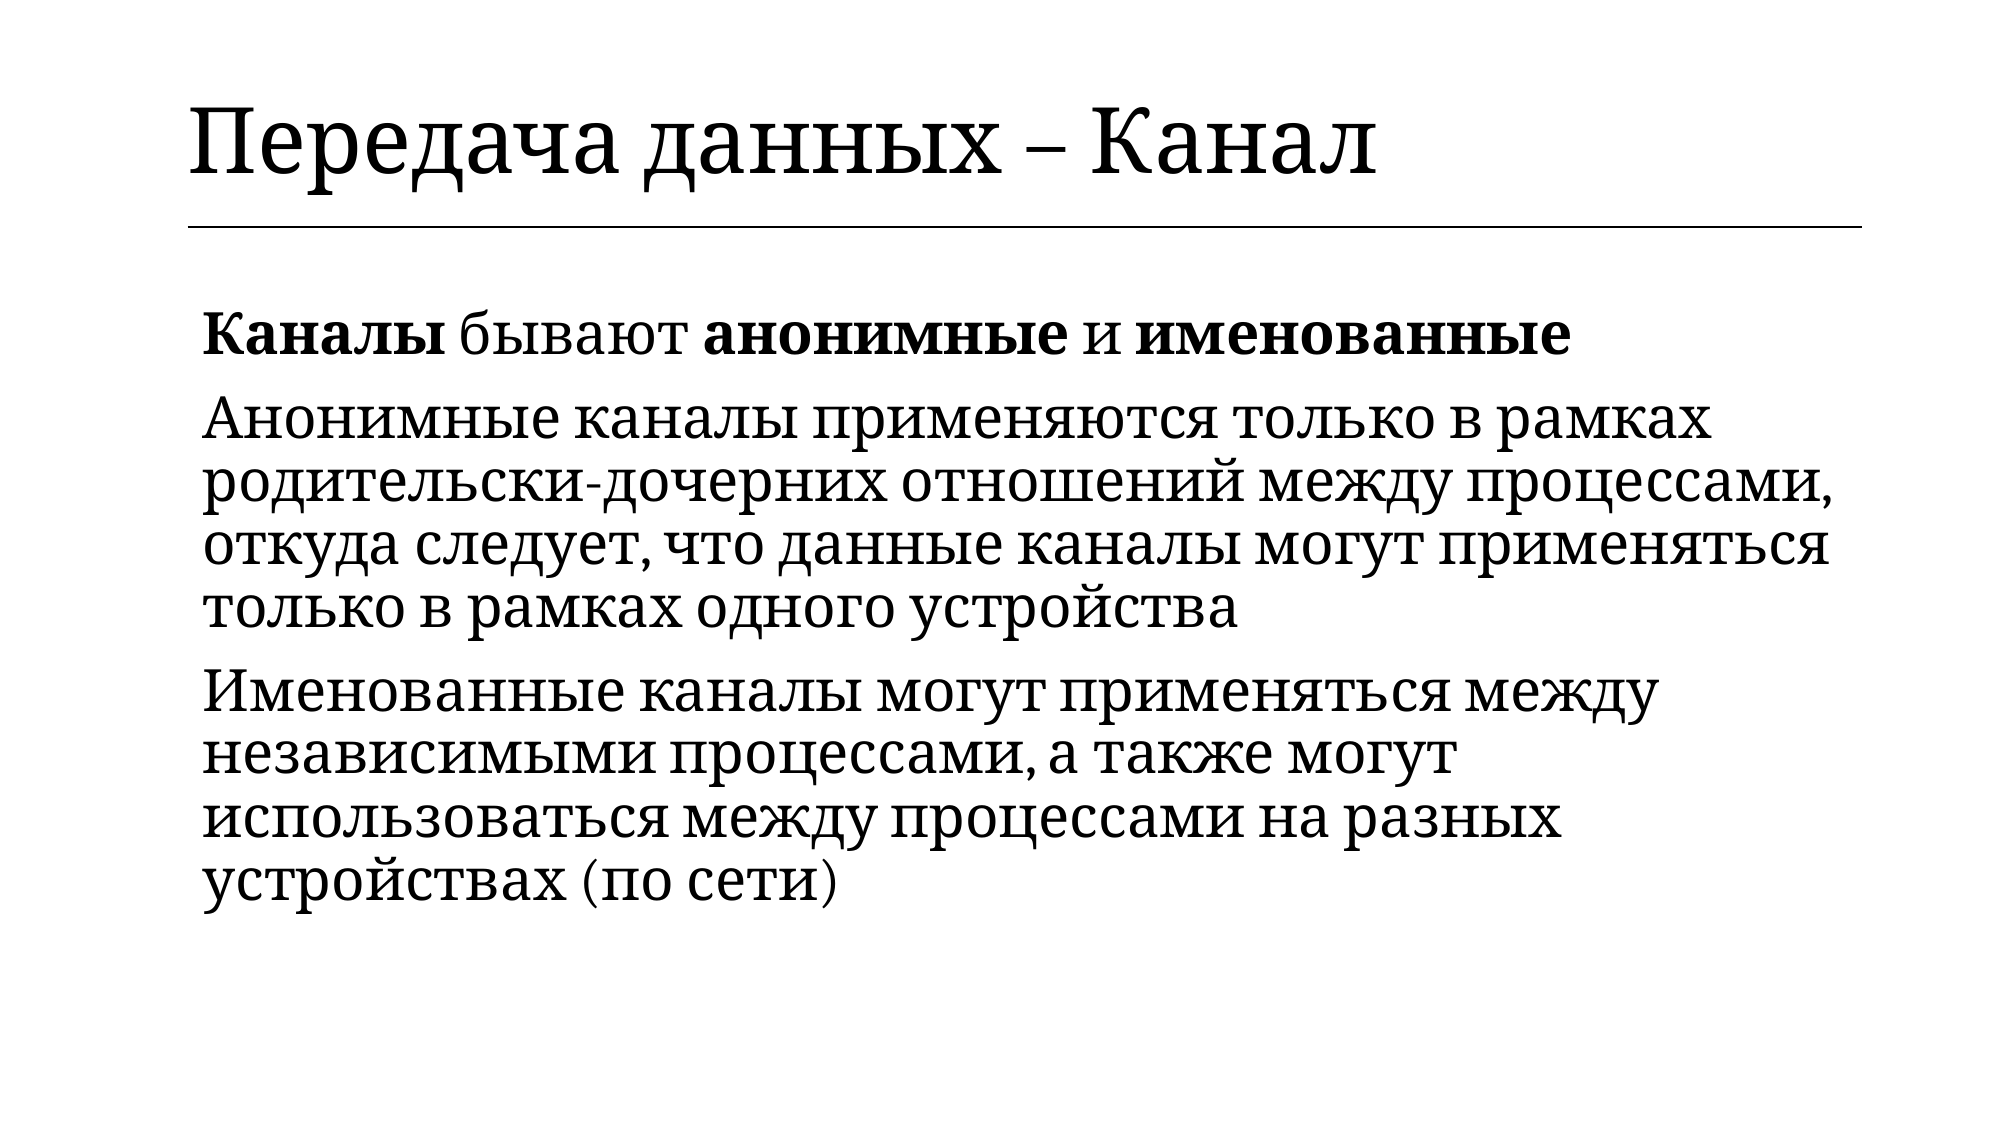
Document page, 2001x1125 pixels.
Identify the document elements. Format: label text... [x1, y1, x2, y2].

table_header Передача данных – Канал [188, 60, 1862, 226]
list Каналы бывают анонимные и именованные Анонимные каналы применяются только в рамках родительски-дочерних отношений между процессами, откуда следует, что данные каналы могут применяться только в рамках одного устройства Именованные каналы могут применяться между независимыми процессами, а также могут использоваться между процессами на разных устройствах (по сети) [187, 296, 1863, 1011]
